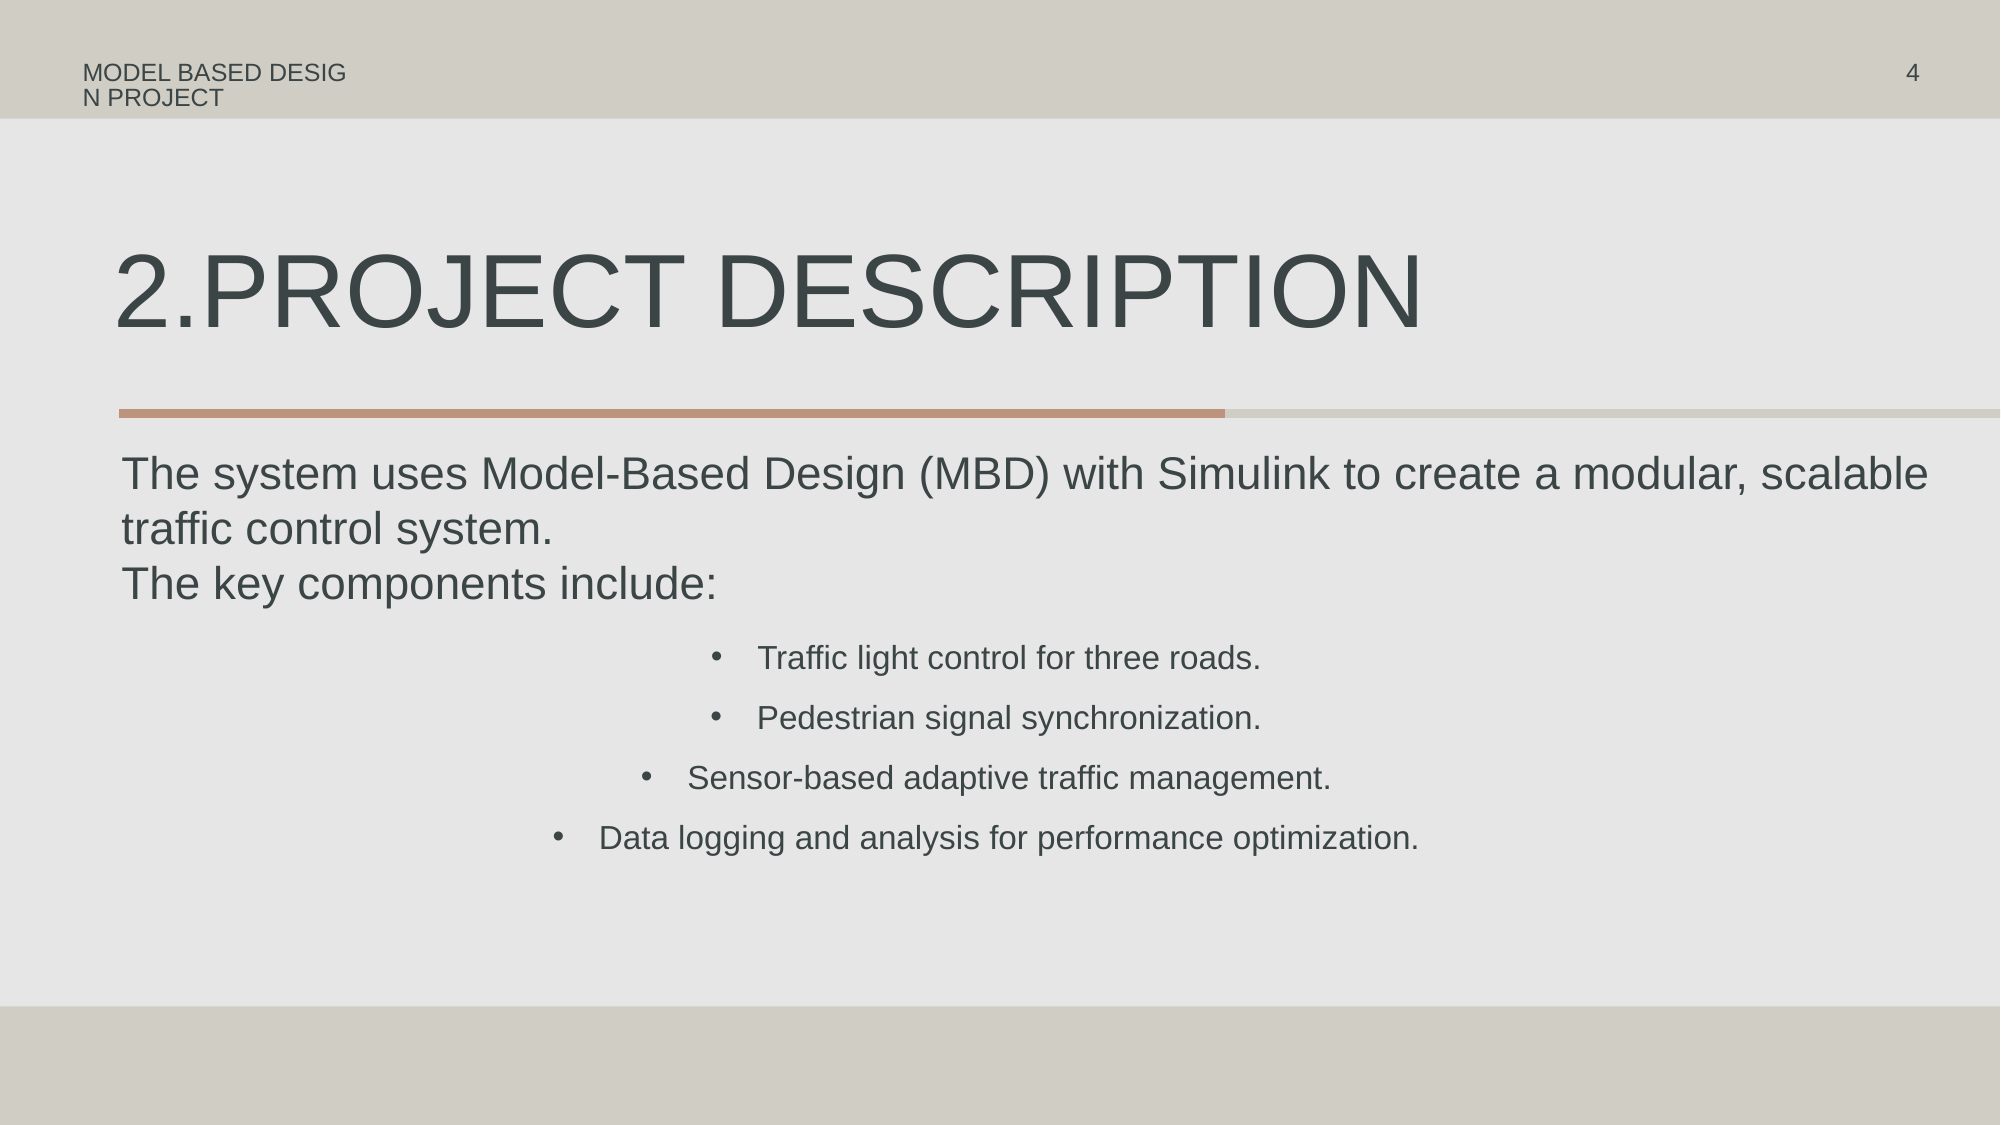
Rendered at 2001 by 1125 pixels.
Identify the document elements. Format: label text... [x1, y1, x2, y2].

list Traffic light control for three roads. Pedestrian signal synchronization. Sensor-based adaptive traffic management. Data logging and analysis for performance optimization. [241, 608, 1733, 885]
footer MODEL BASED DESIGN PROJECT [67, 49, 368, 95]
title 2.Project description [98, 239, 1824, 335]
list The system uses Model-Based Design (MBD) with Simulink to create a modular, scalable traffic control system. The key components include: [106, 436, 1949, 517]
slide_number 4 [1660, 49, 1935, 95]
